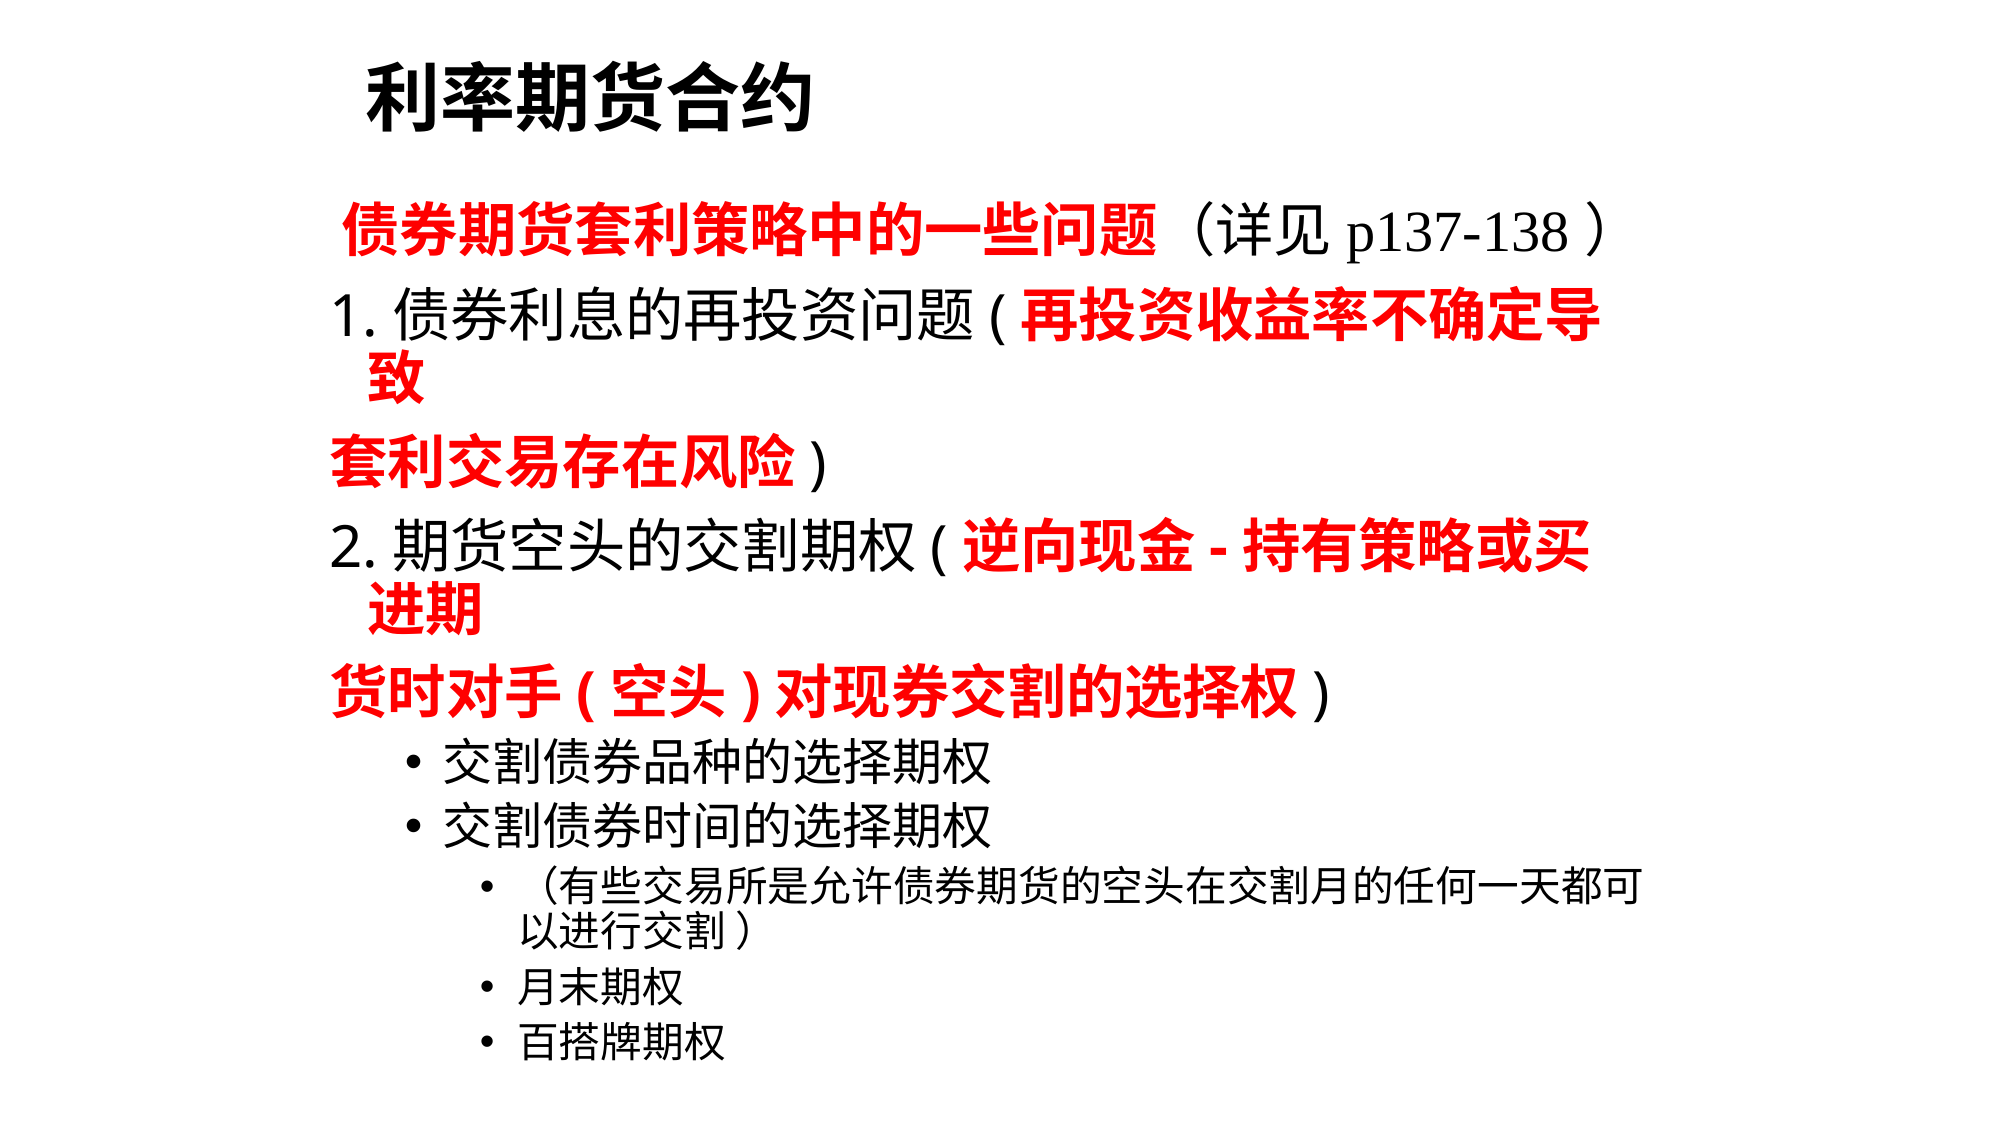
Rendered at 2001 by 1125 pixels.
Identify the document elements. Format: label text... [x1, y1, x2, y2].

list 1.债券利息的再投资问题(再投资收益率不确定导致 套利交易存在风险) 2.期货空头的交割期权(逆向现金-持有策略或买进期 货时对手(空头)对现券交割的选择权) 交割债券品种的选择期权 交割债券时间的选择期权 （有些交易所是允许债券期货的空头在交割月的任何一天都可以进行交割 ） 月末期权 百搭牌期权 [314, 278, 1662, 1035]
text_box 利率期货合约 [350, 42, 1163, 148]
title 债券期货套利策略中的一些问题（详见p137-138） [326, 184, 1674, 280]
